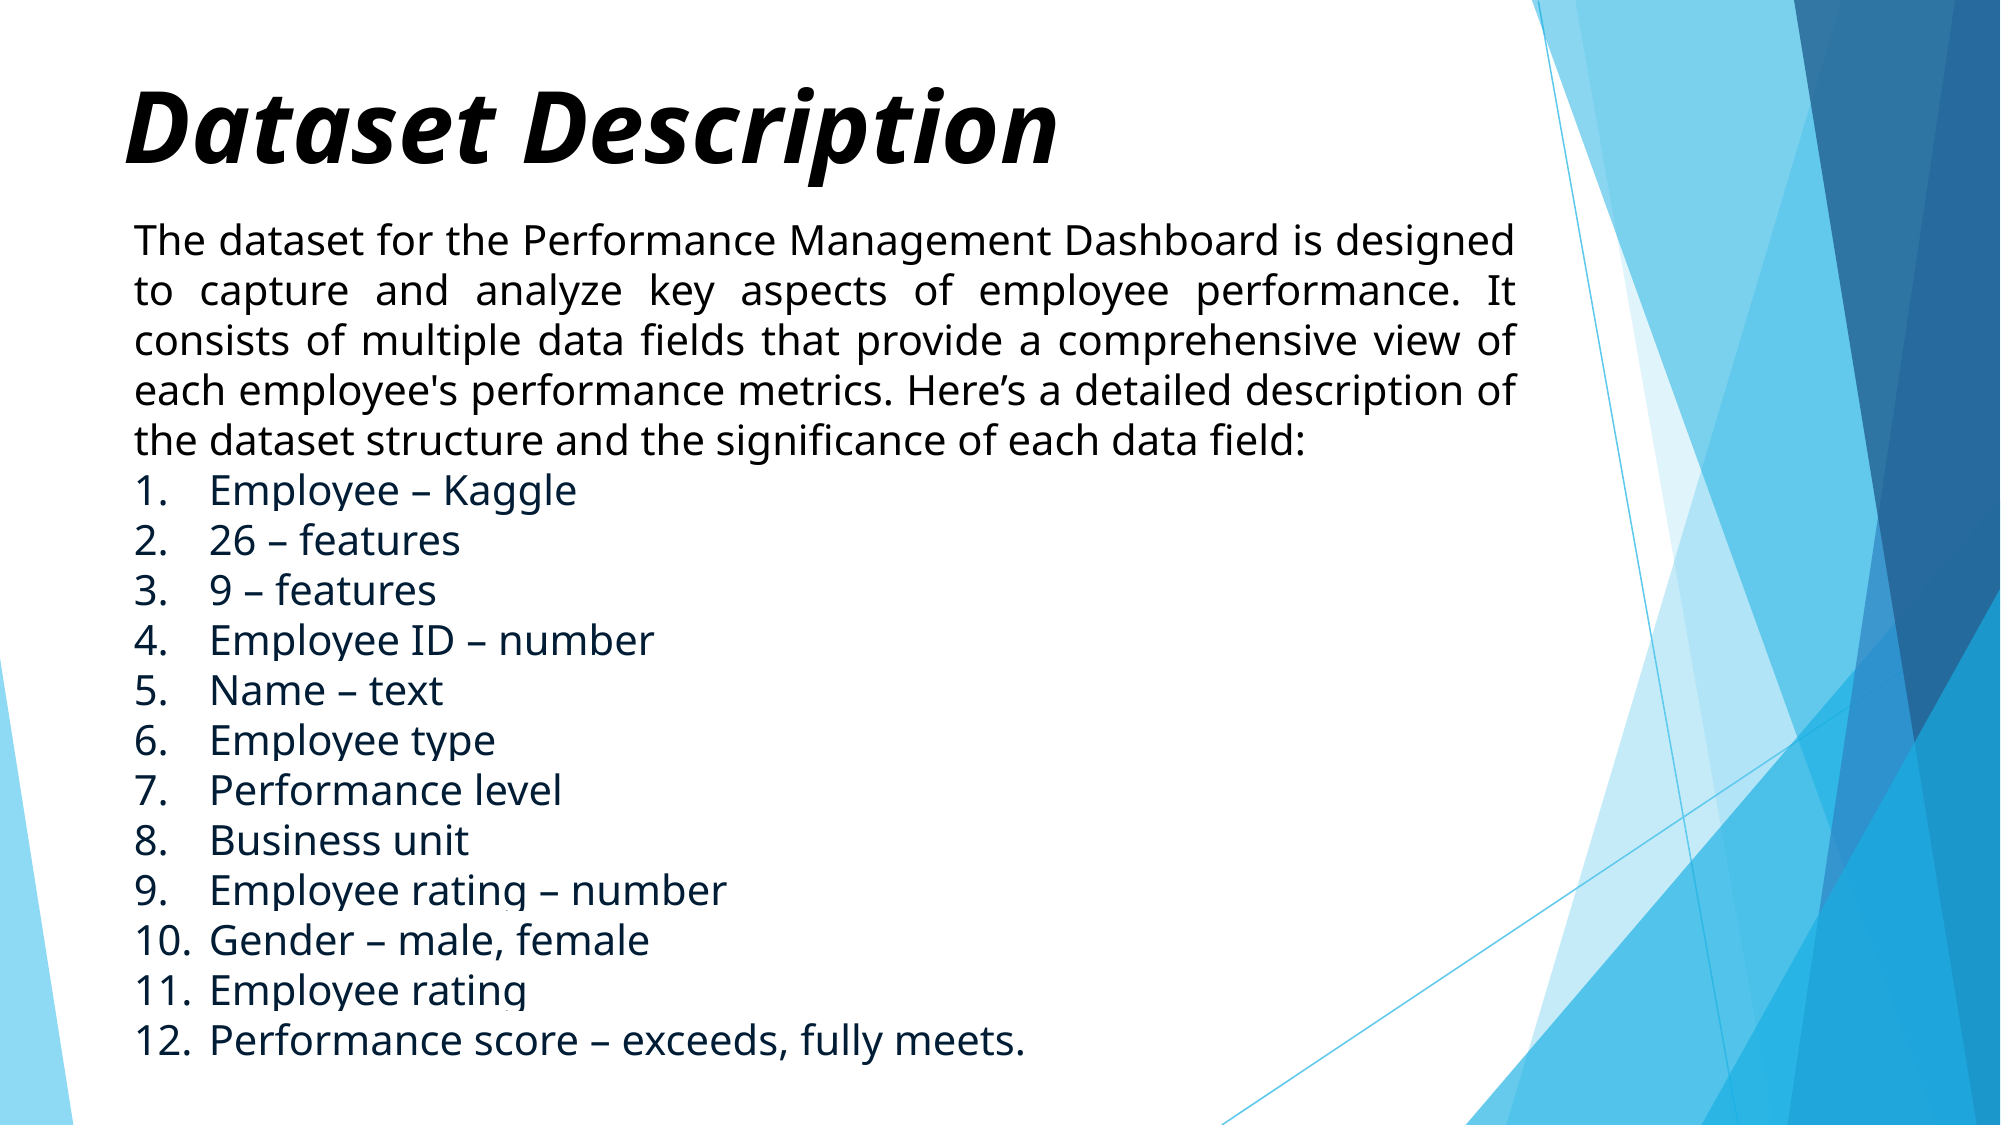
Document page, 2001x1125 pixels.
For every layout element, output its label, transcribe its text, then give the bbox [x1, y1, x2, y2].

title Dataset Description [123, 63, 1877, 188]
text_box The dataset for the Performance Management Dashboard is designed to capture and analyze key aspects of employee performance. It consists of multiple data fields that provide a comprehensive view of each employee's performance metrics. Here’s a detailed description of the dataset structure and the significance of each data field: Employee – Kaggle 26 – features 9 – features Employee ID – number Name – text Employee type Performance level Business unit Employee rating – number Gender – male, female Employee rating Performance score – exceeds, fully meets. [119, 206, 1532, 1117]
